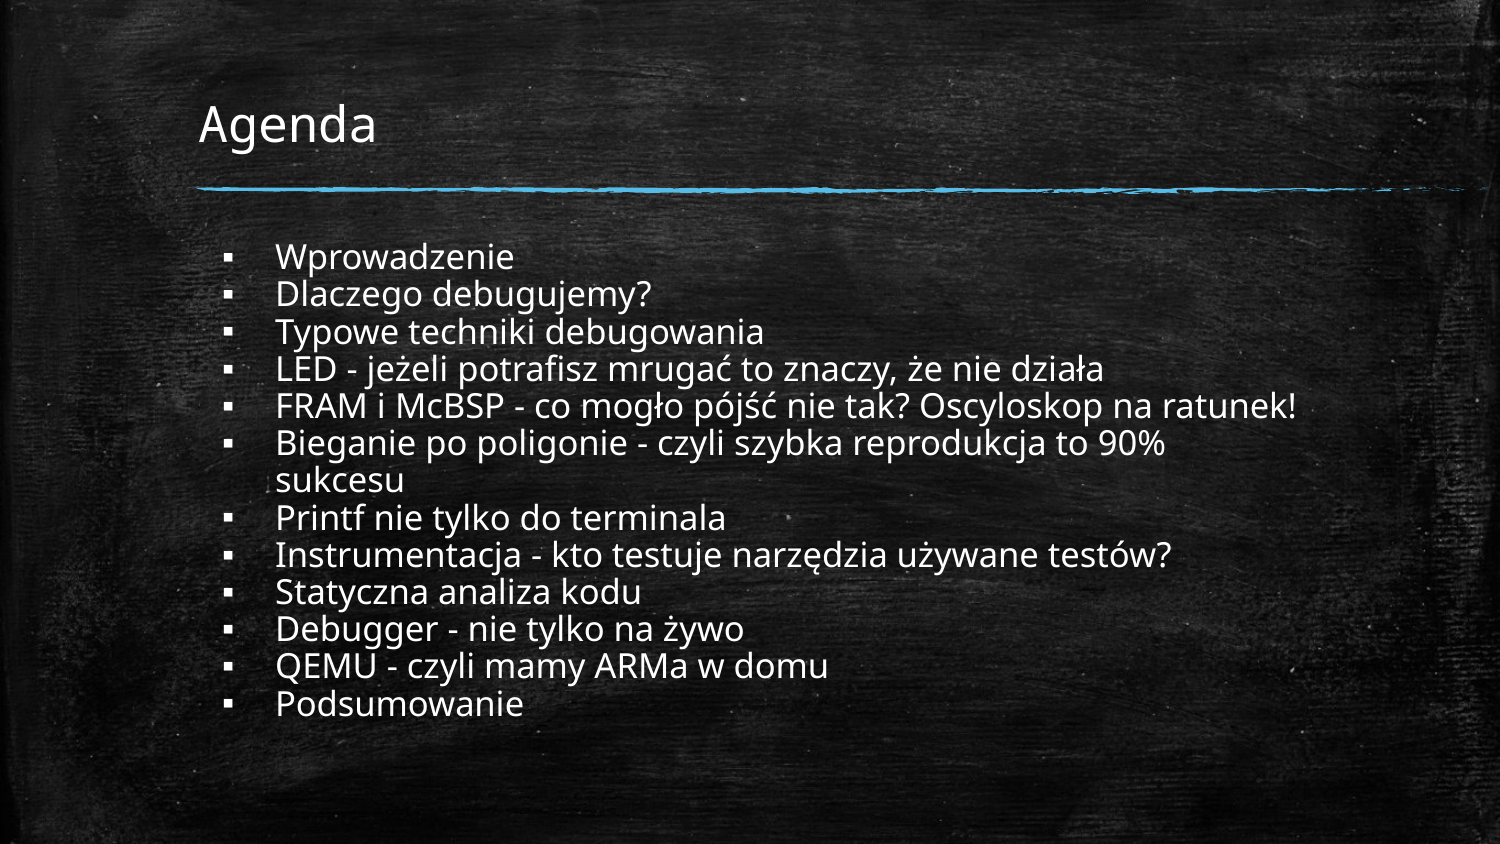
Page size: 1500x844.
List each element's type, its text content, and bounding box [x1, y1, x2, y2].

list Wprowadzenie Dlaczego debugujemy? Typowe techniki debugowania LED - jeżeli potrafisz mrugać to znaczy, że nie działa FRAM i McBSP - co mogło pójść nie tak? Oscyloskop na ratunek! Bieganie po poligonie - czyli szybka reprodukcja to 90% sukcesu Printf nie tylko do terminala Instrumentacja - kto testuje narzędzia używane testów? Statyczna analiza kodu Debugger - nie tylko na żywo QEMU - czyli mamy ARMa w domu Podsumowanie [187, 234, 1313, 760]
picture [0, 0, 1500, 844]
title Agenda [187, 33, 1313, 160]
